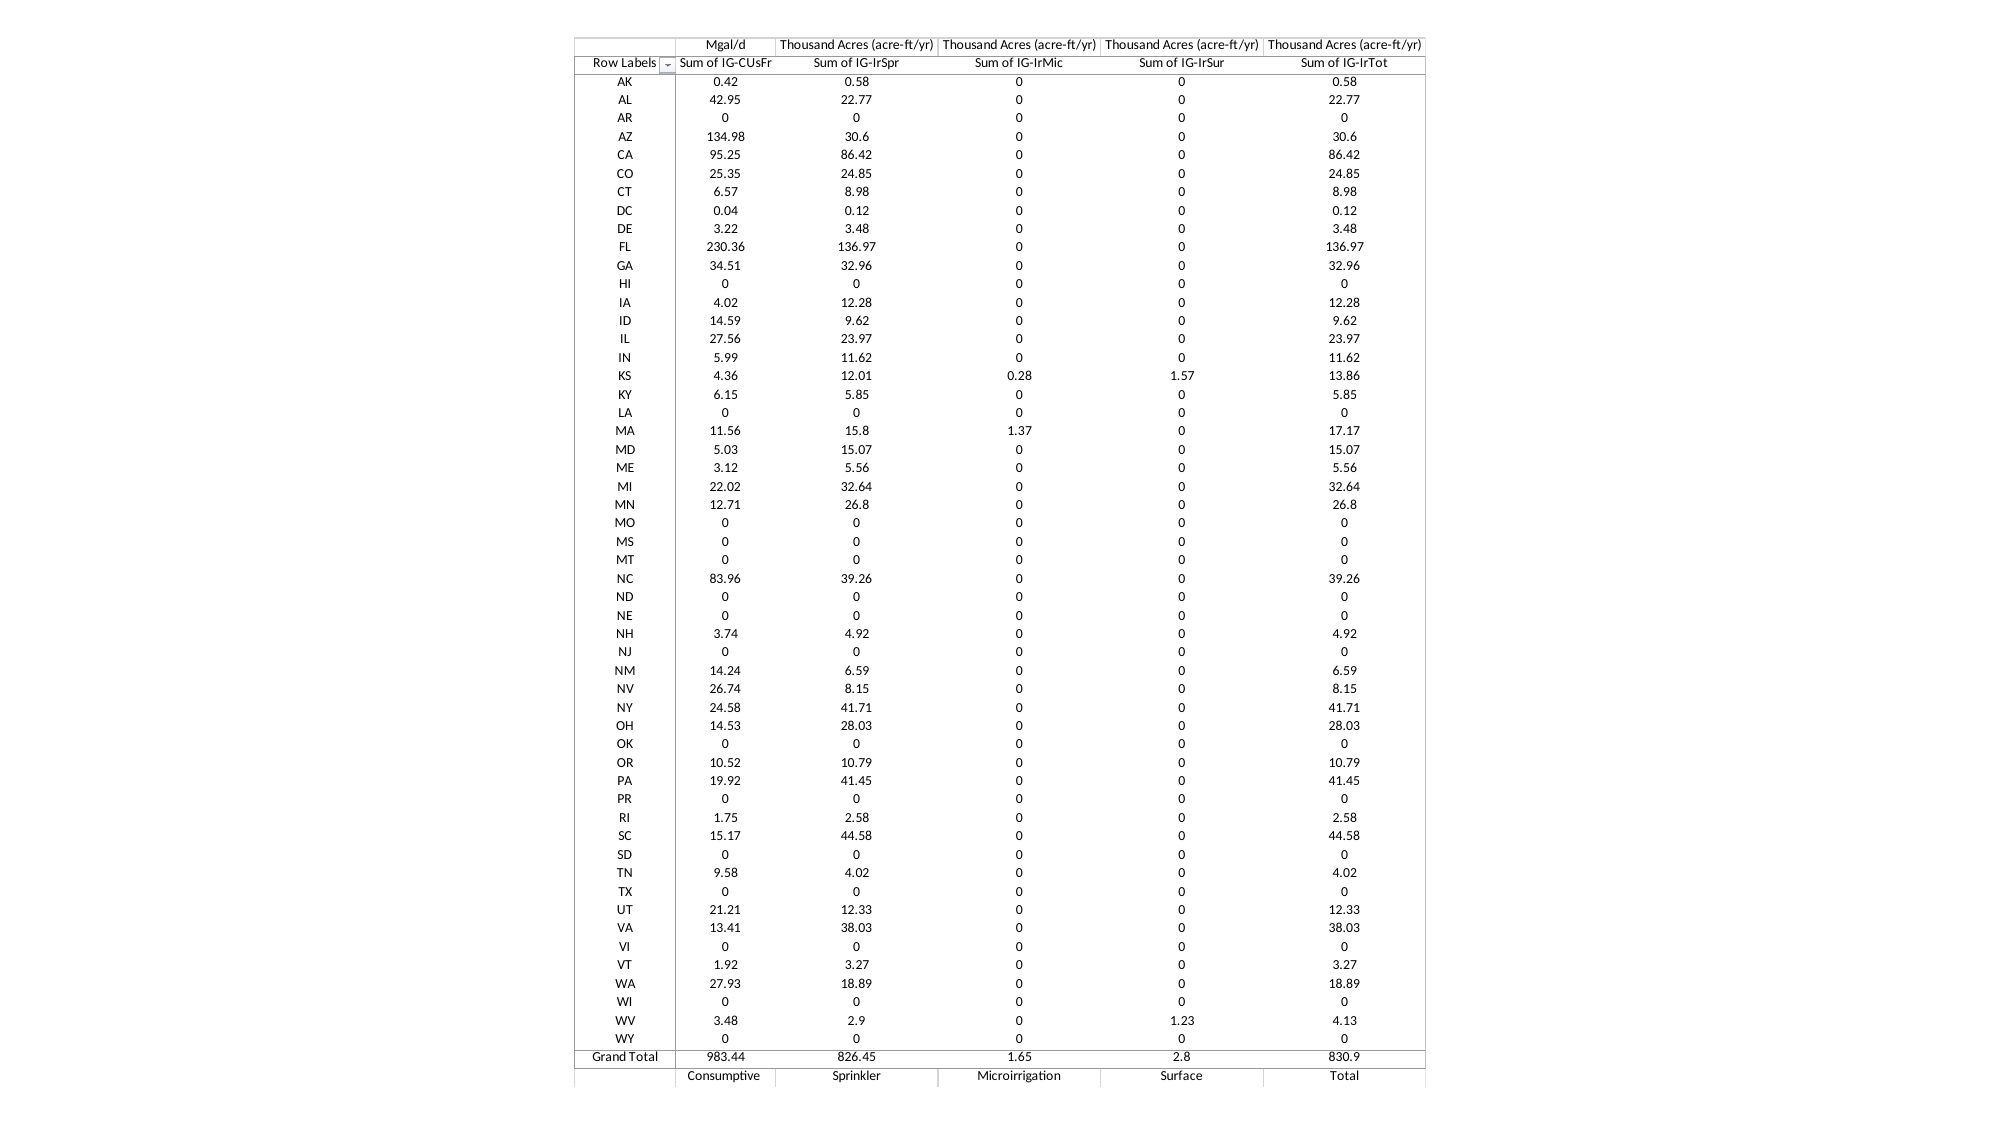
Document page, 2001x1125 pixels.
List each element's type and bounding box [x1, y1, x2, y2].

picture [573, 37, 1427, 1088]
